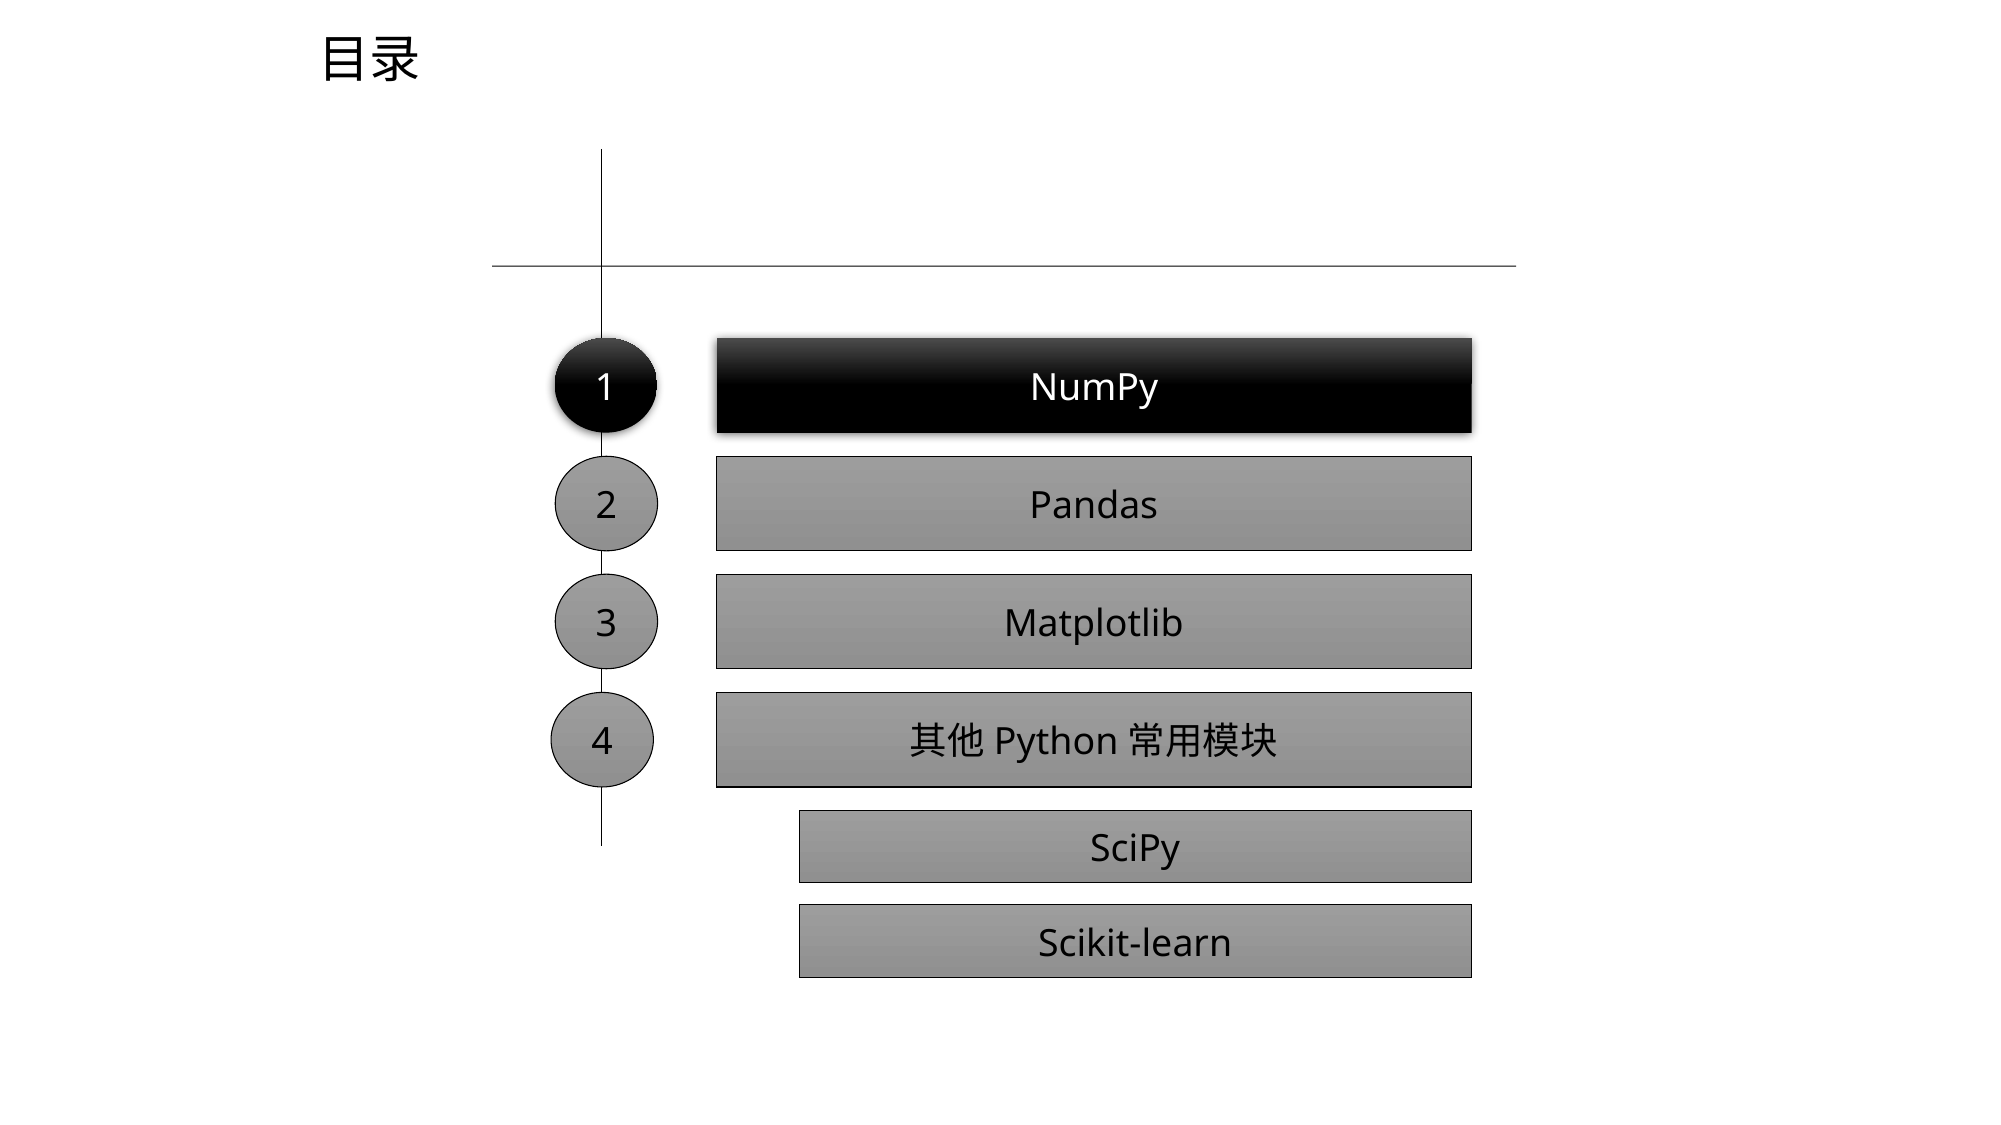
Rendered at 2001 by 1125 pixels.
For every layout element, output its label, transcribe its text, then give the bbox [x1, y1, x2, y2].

text_box 4 [550, 691, 601, 788]
text_box 1 [554, 338, 601, 433]
text_box Scikit-learn [799, 904, 1472, 978]
text_box 4 [602, 691, 654, 788]
text_box 其他Python常用模块 [716, 692, 1472, 788]
text_box 3 [554, 573, 601, 669]
text_box 3 [602, 573, 659, 670]
text_box 2 [554, 456, 601, 552]
text_box NumPy [716, 338, 1472, 433]
text_box Matplotlib [716, 574, 1472, 669]
text_box 2 [602, 455, 659, 552]
title 目录 [303, 25, 1638, 97]
text_box Pandas [716, 456, 1472, 551]
text_box SciPy [799, 810, 1472, 883]
text_box 1 [602, 338, 658, 433]
